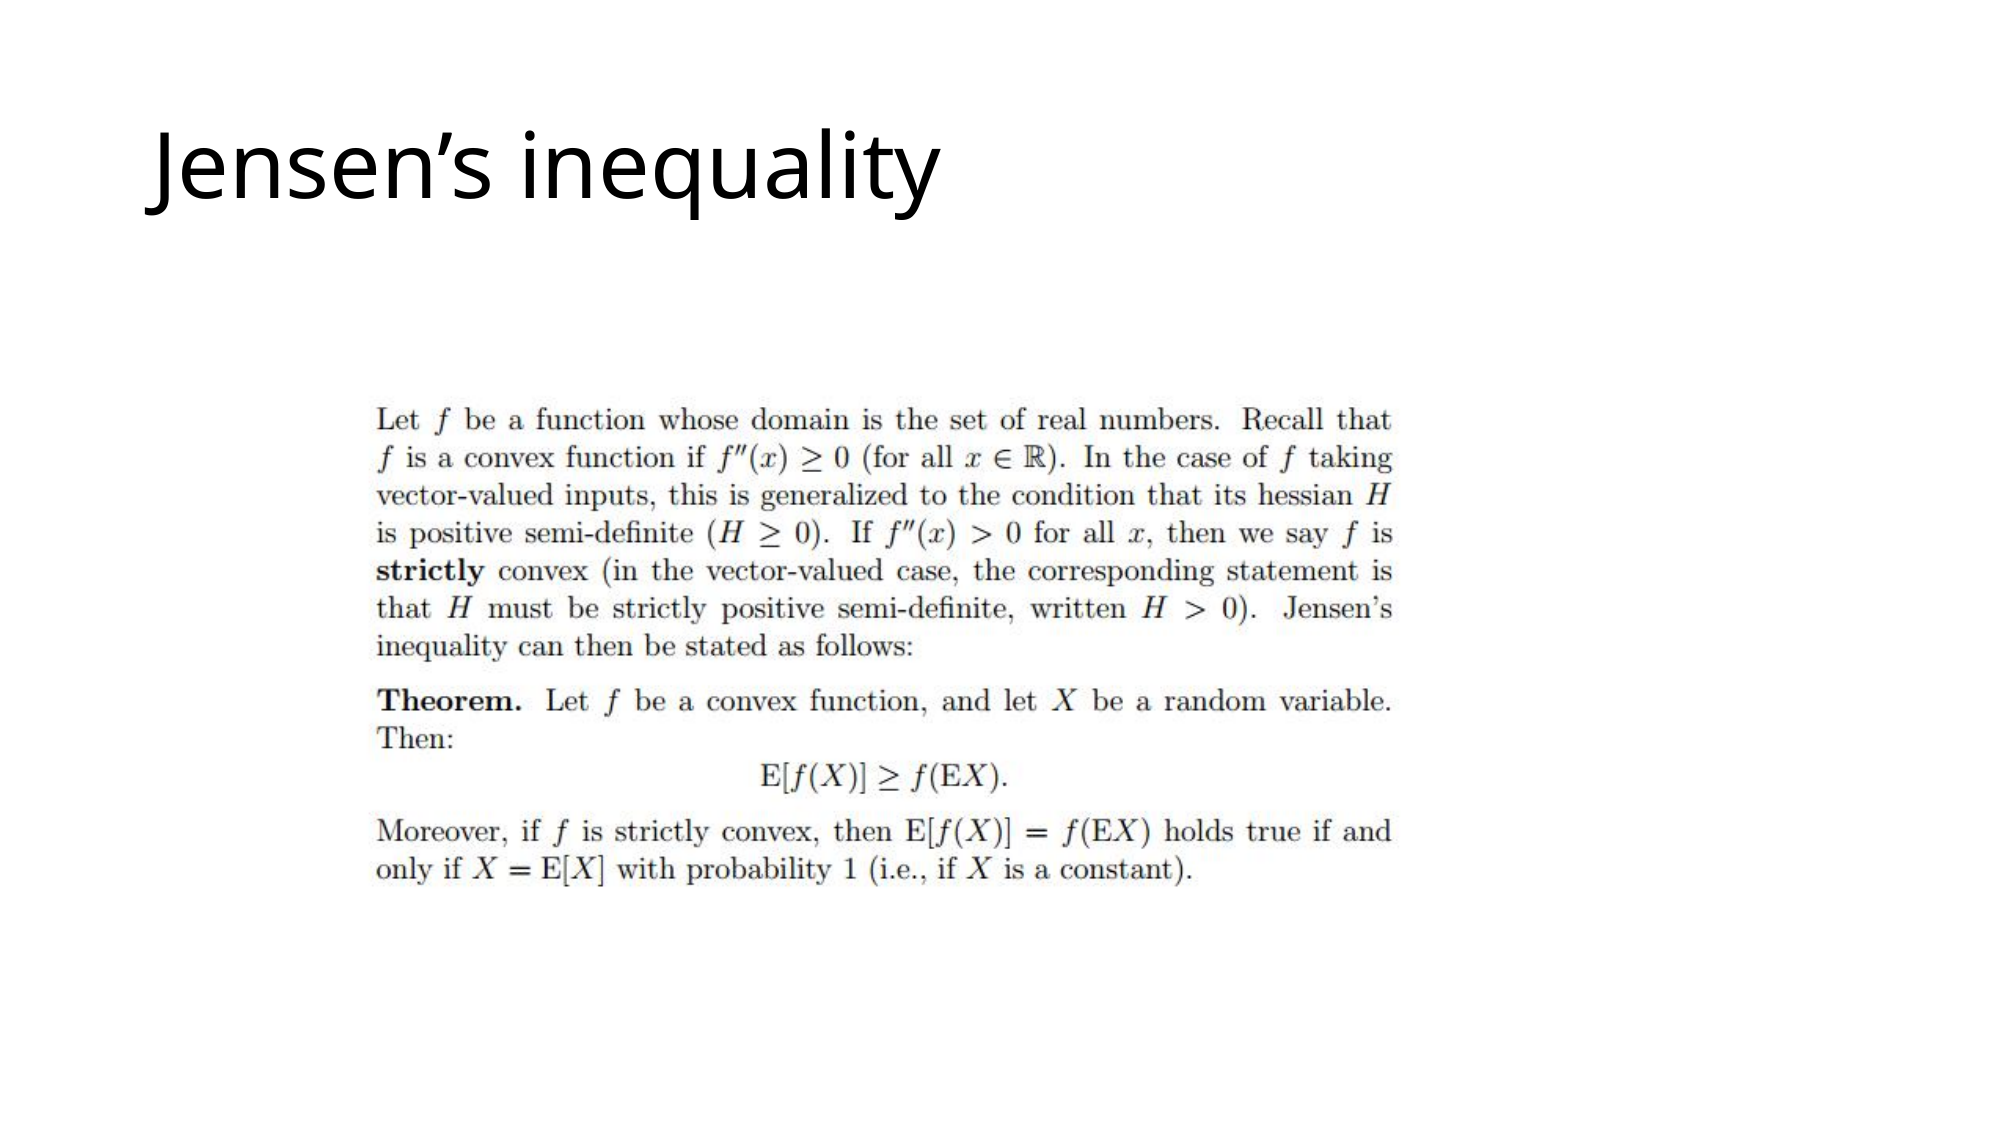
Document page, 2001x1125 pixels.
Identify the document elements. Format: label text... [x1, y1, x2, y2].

title Jensen’s inequality [137, 59, 1863, 278]
picture [344, 384, 1426, 893]
